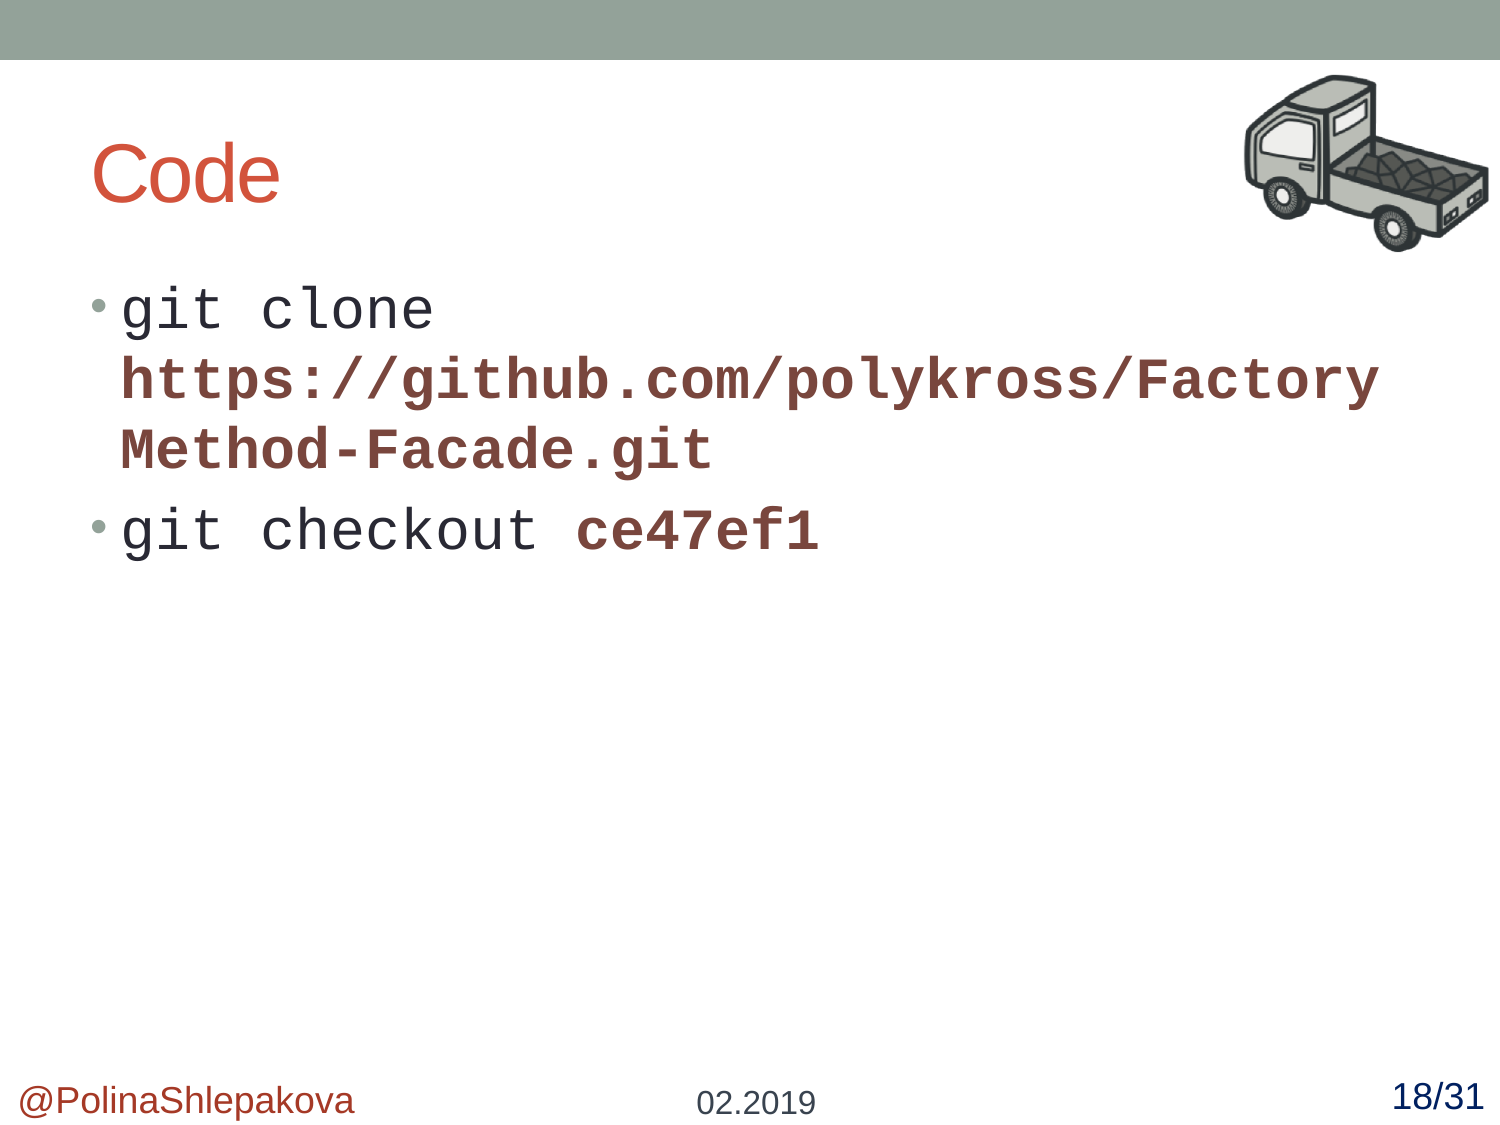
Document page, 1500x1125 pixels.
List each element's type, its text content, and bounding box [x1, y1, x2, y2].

title Code [75, 87, 1188, 250]
picture [1236, 66, 1496, 256]
text_box 18/31 [1376, 1064, 1500, 1125]
text_box @PolinaShlepakova [2, 1068, 370, 1125]
list git clone https://github.com/polykross/FactoryMethod-Facade.git git checkout ce47ef1 [75, 262, 1425, 1063]
text_box 02.2019 [681, 1073, 832, 1125]
